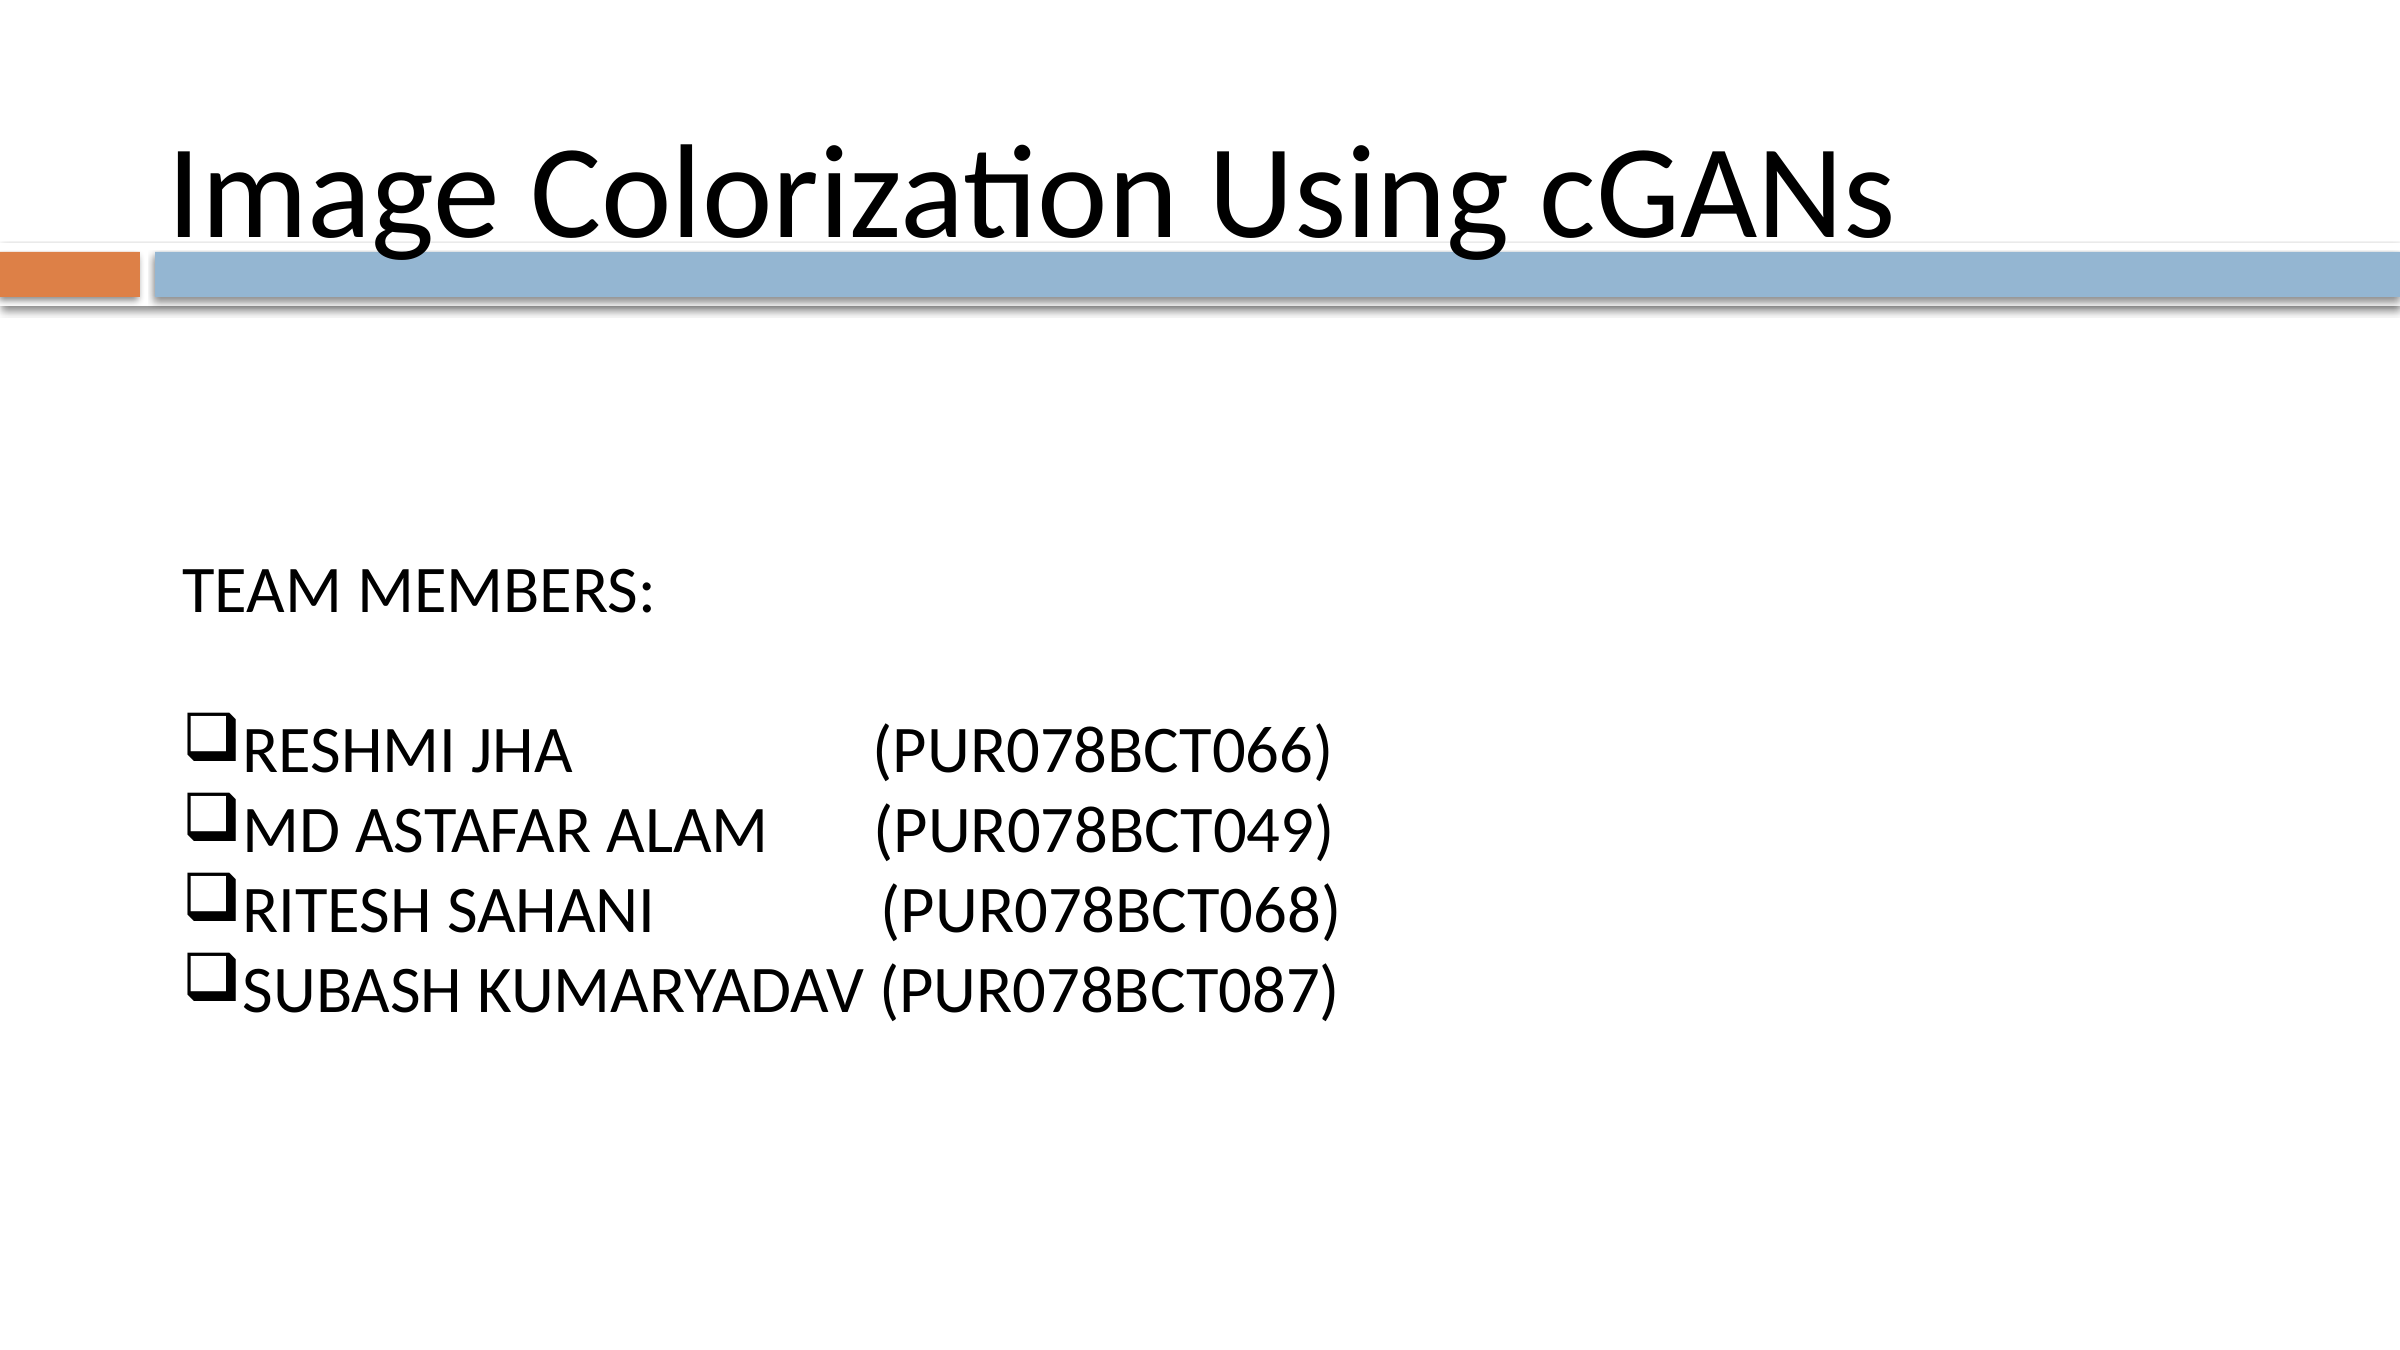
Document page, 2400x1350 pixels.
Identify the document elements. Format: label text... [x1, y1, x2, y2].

text_box TEAM MEMBERS: RESHMI JHA (PUR078BCT066) MD ASTAFAR ALAM (PUR078BCT049) RITESH SAHANI (PUR078BCT068) SUBASH KUMARYADAV (PUR078BCT087) [167, 378, 1633, 1033]
text_box Image Colorization Using cGANs [167, 91, 2288, 281]
